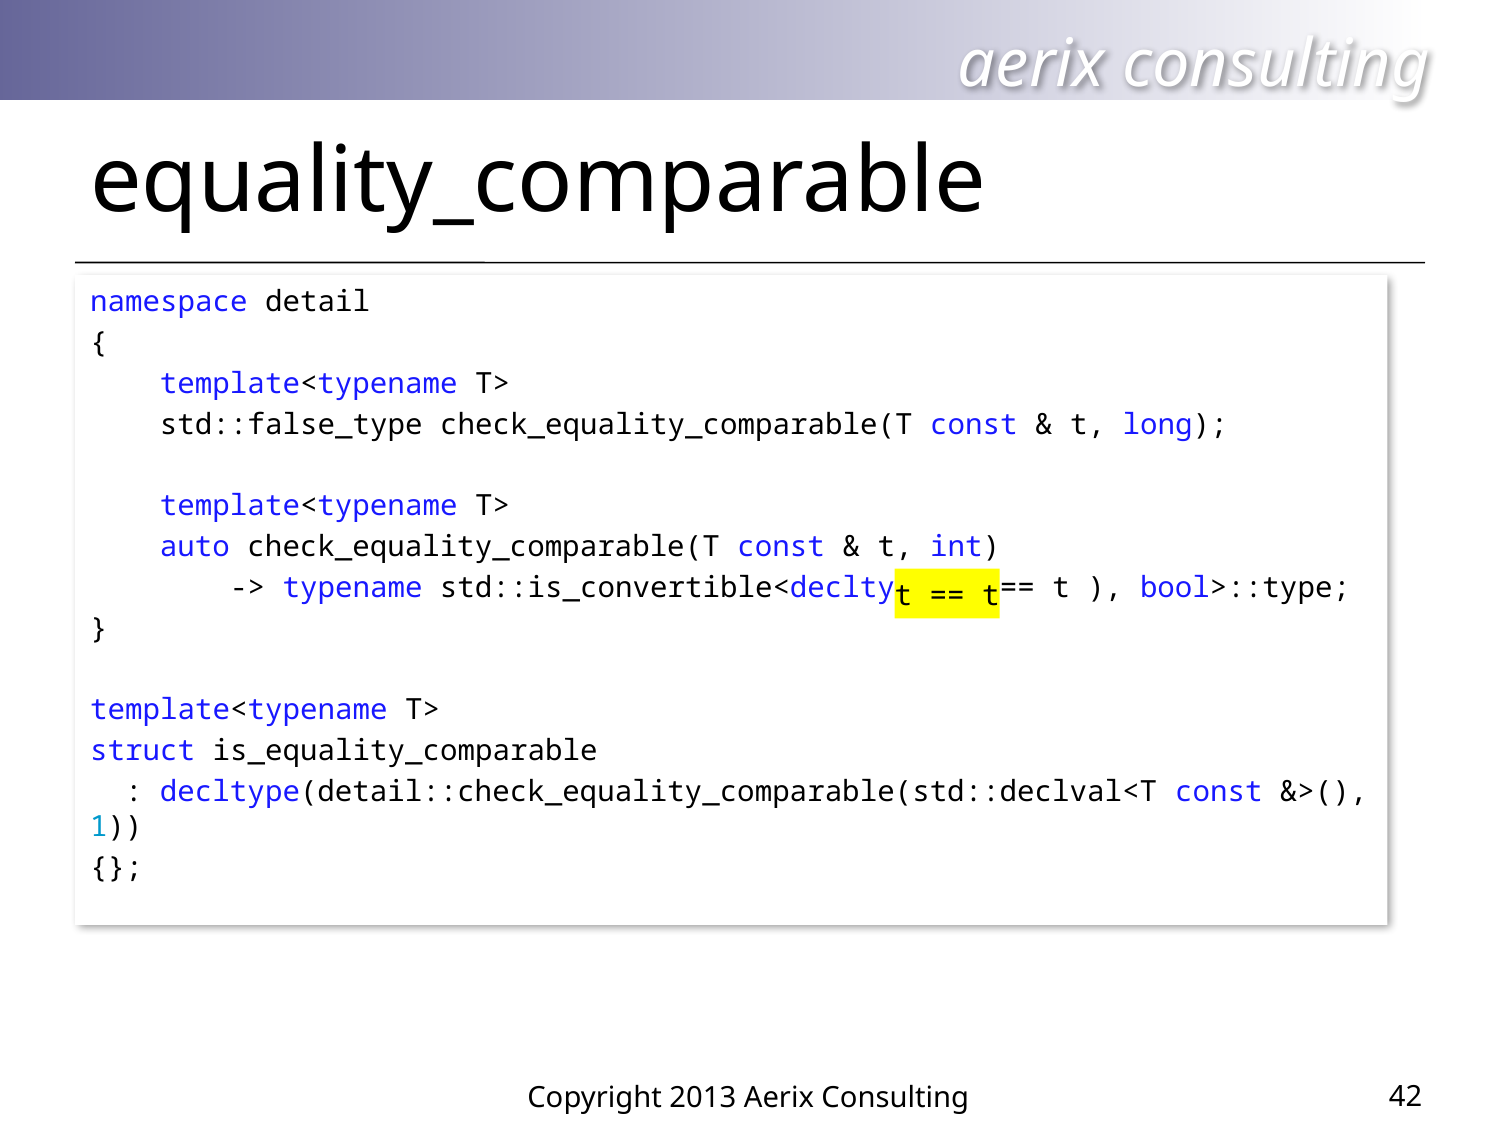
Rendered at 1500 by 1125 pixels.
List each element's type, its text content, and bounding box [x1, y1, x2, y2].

title equality_comparable [75, 99, 1425, 250]
text_box t == t [894, 568, 1000, 619]
list namespace detail { template<typename T> std::false_type check_equality_comparable(T const & t, long); template<typename T> auto check_equality_comparable(T const & t, int) -> typename std::is_convertible<decltype( t == t ), bool>::type; } template<typename T> struct is_equality_comparable : decltype(detail::check_equality_comparable(std::declval<T const &>(), 1)) {}; [75, 275, 1388, 925]
slide_number 42 [1237, 1046, 1438, 1125]
footer Copyright 2013 Aerix Consulting [512, 1050, 988, 1125]
